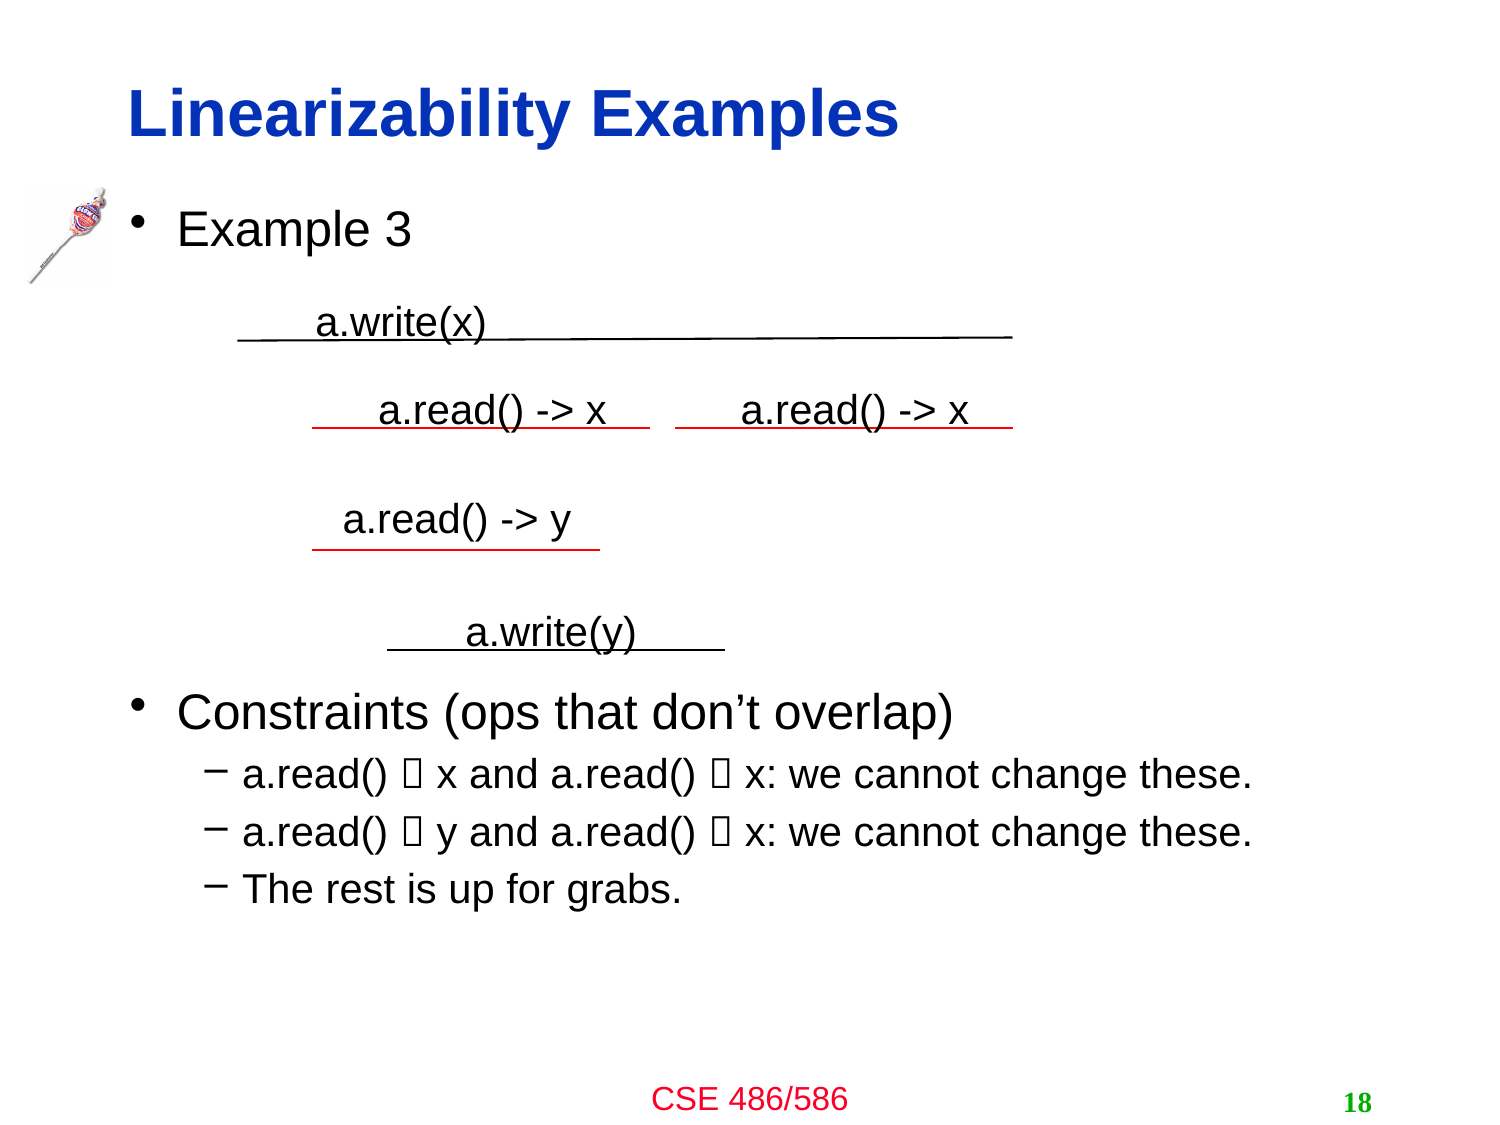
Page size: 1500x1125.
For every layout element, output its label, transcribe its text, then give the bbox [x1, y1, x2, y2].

picture [24, 187, 111, 285]
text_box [237, 337, 1013, 341]
text_box a.write(y) [450, 596, 653, 649]
text_box a.read() -> x [363, 375, 623, 427]
slide_number 18 [1074, 1076, 1388, 1125]
text_box a.write(x) [300, 287, 503, 335]
list Example 3 Constraints (ops that don’t overlap) a.read()  x and a.read()  x: we cannot change these. a.read()  y and a.read()  x: we cannot change these. The rest is up for grabs. [114, 195, 1376, 1005]
title Linearizability Examples [112, 53, 1310, 176]
text_box a.read() -> x [725, 375, 985, 427]
text_box a.read() -> y [327, 484, 587, 549]
